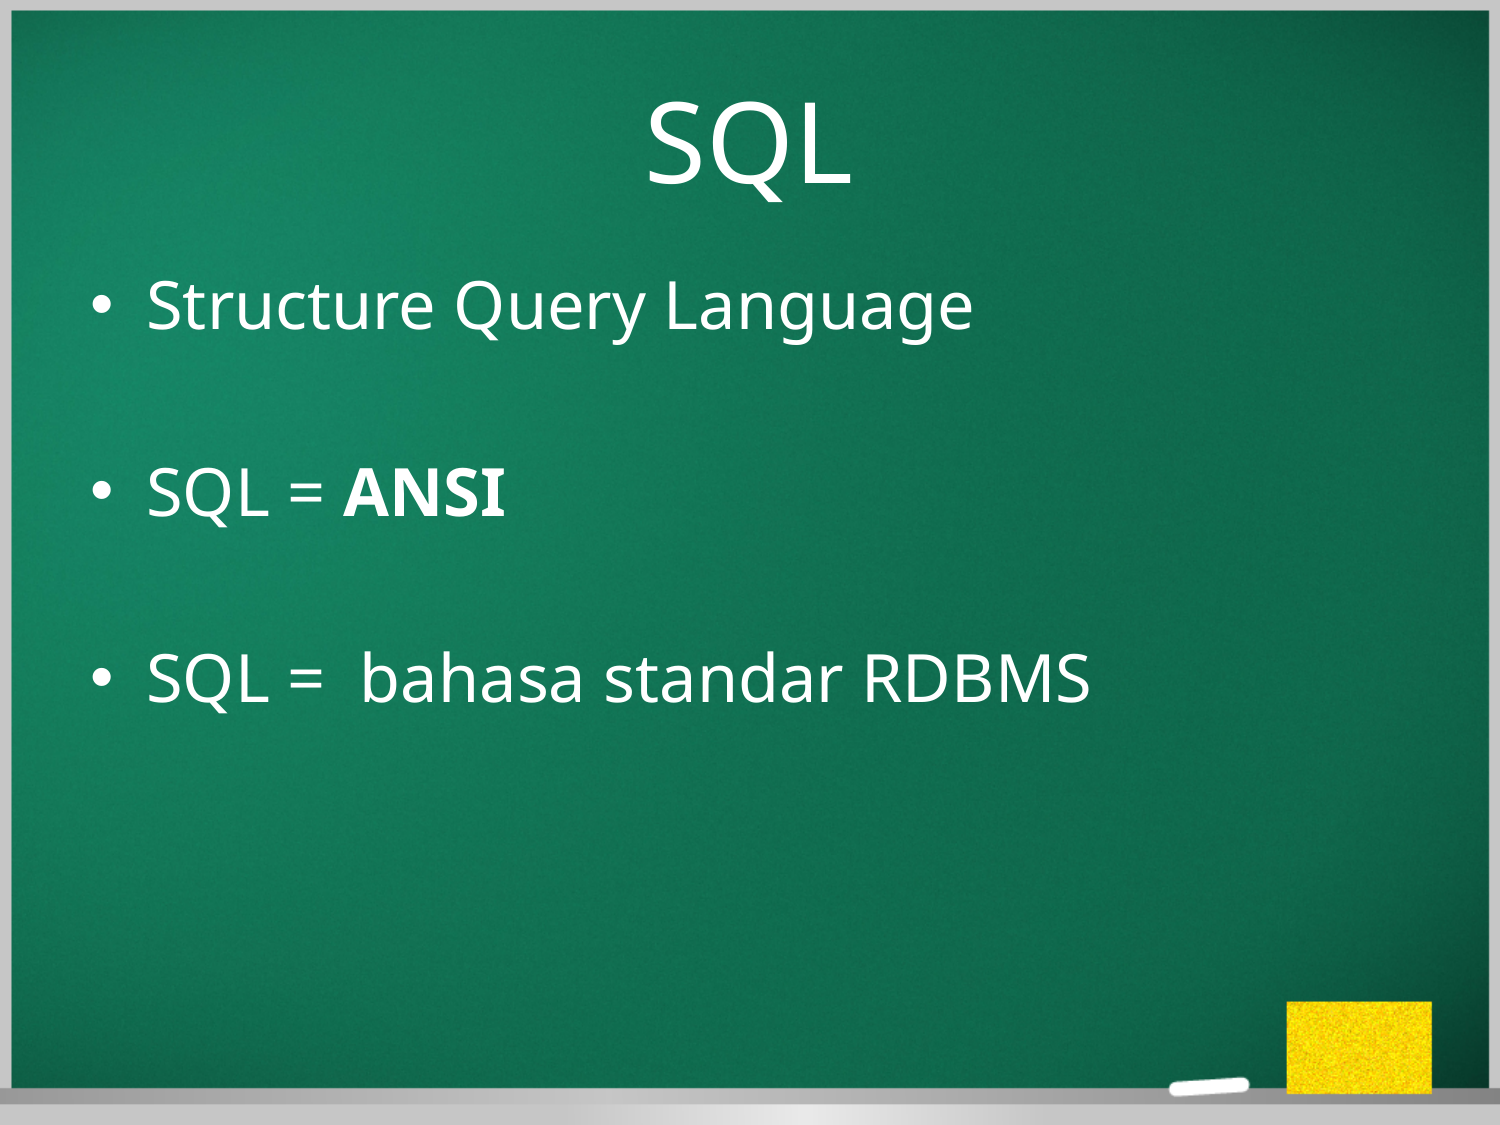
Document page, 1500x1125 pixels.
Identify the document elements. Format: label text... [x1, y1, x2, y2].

title SQL [74, 44, 1424, 233]
picture [0, 0, 1500, 1125]
list Structure Query Language SQL = ANSI SQL = bahasa standar RDBMS [74, 255, 1426, 1006]
